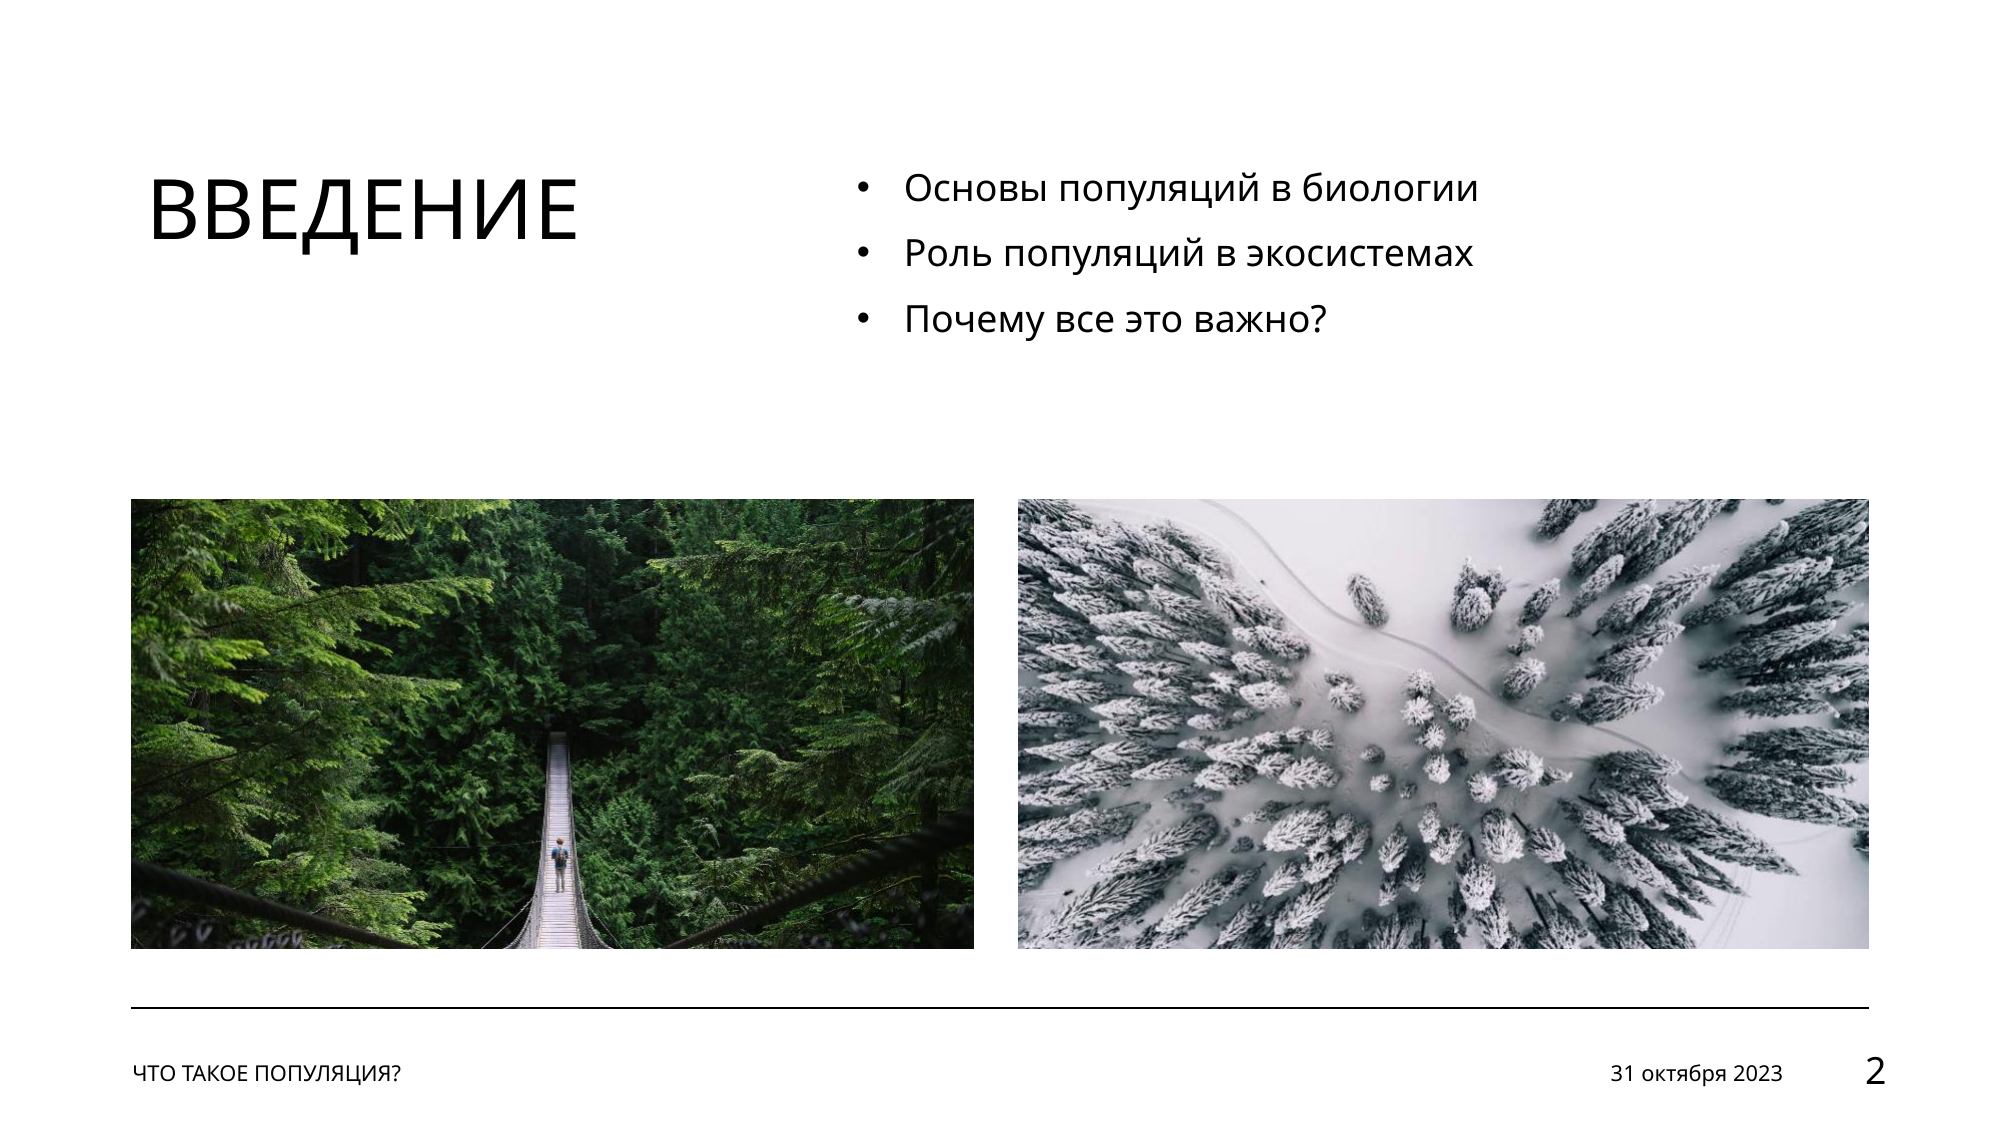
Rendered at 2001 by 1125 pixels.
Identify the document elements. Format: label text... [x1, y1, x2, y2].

slide_number 2 [1791, 1042, 1902, 1103]
picture [131, 499, 974, 949]
footer ЧТО ТАКОЕ ПОПУЛЯЦИЯ? [117, 1042, 862, 1103]
list Основы популяций в биологии Роль популяций в экосистемах Почему все это важно? [842, 156, 1869, 448]
picture [1018, 499, 1869, 949]
slide_number 31 октября 2023 [1372, 1042, 1791, 1103]
title Введение [131, 148, 813, 420]
